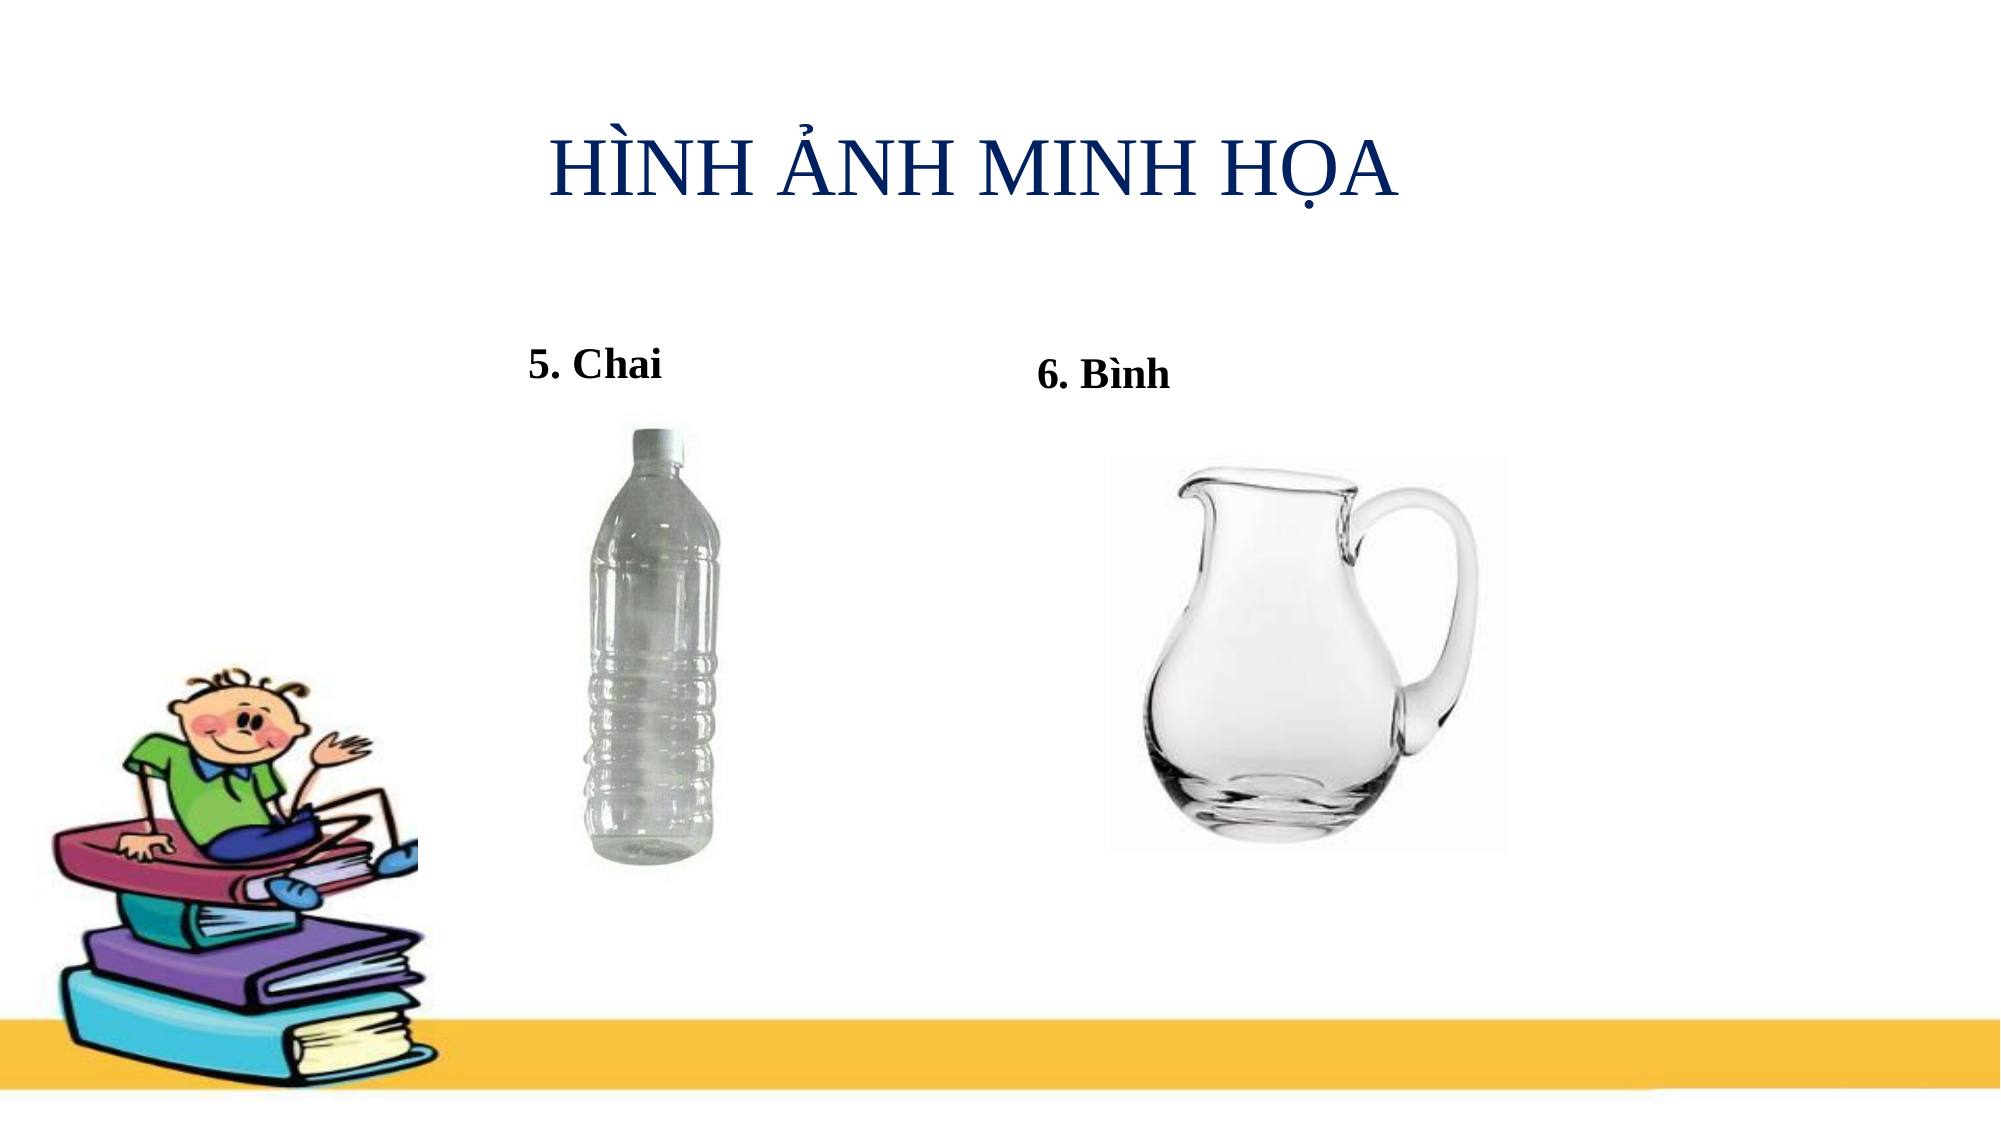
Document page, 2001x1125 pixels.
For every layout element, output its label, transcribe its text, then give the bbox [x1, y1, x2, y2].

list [1110, 455, 1509, 854]
list 5. Chai [514, 303, 1294, 426]
picture [0, 0, 2001, 1125]
title Hình ảnh minh họa [533, 46, 1803, 295]
list 6. Bình [1022, 313, 1803, 436]
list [418, 412, 890, 885]
